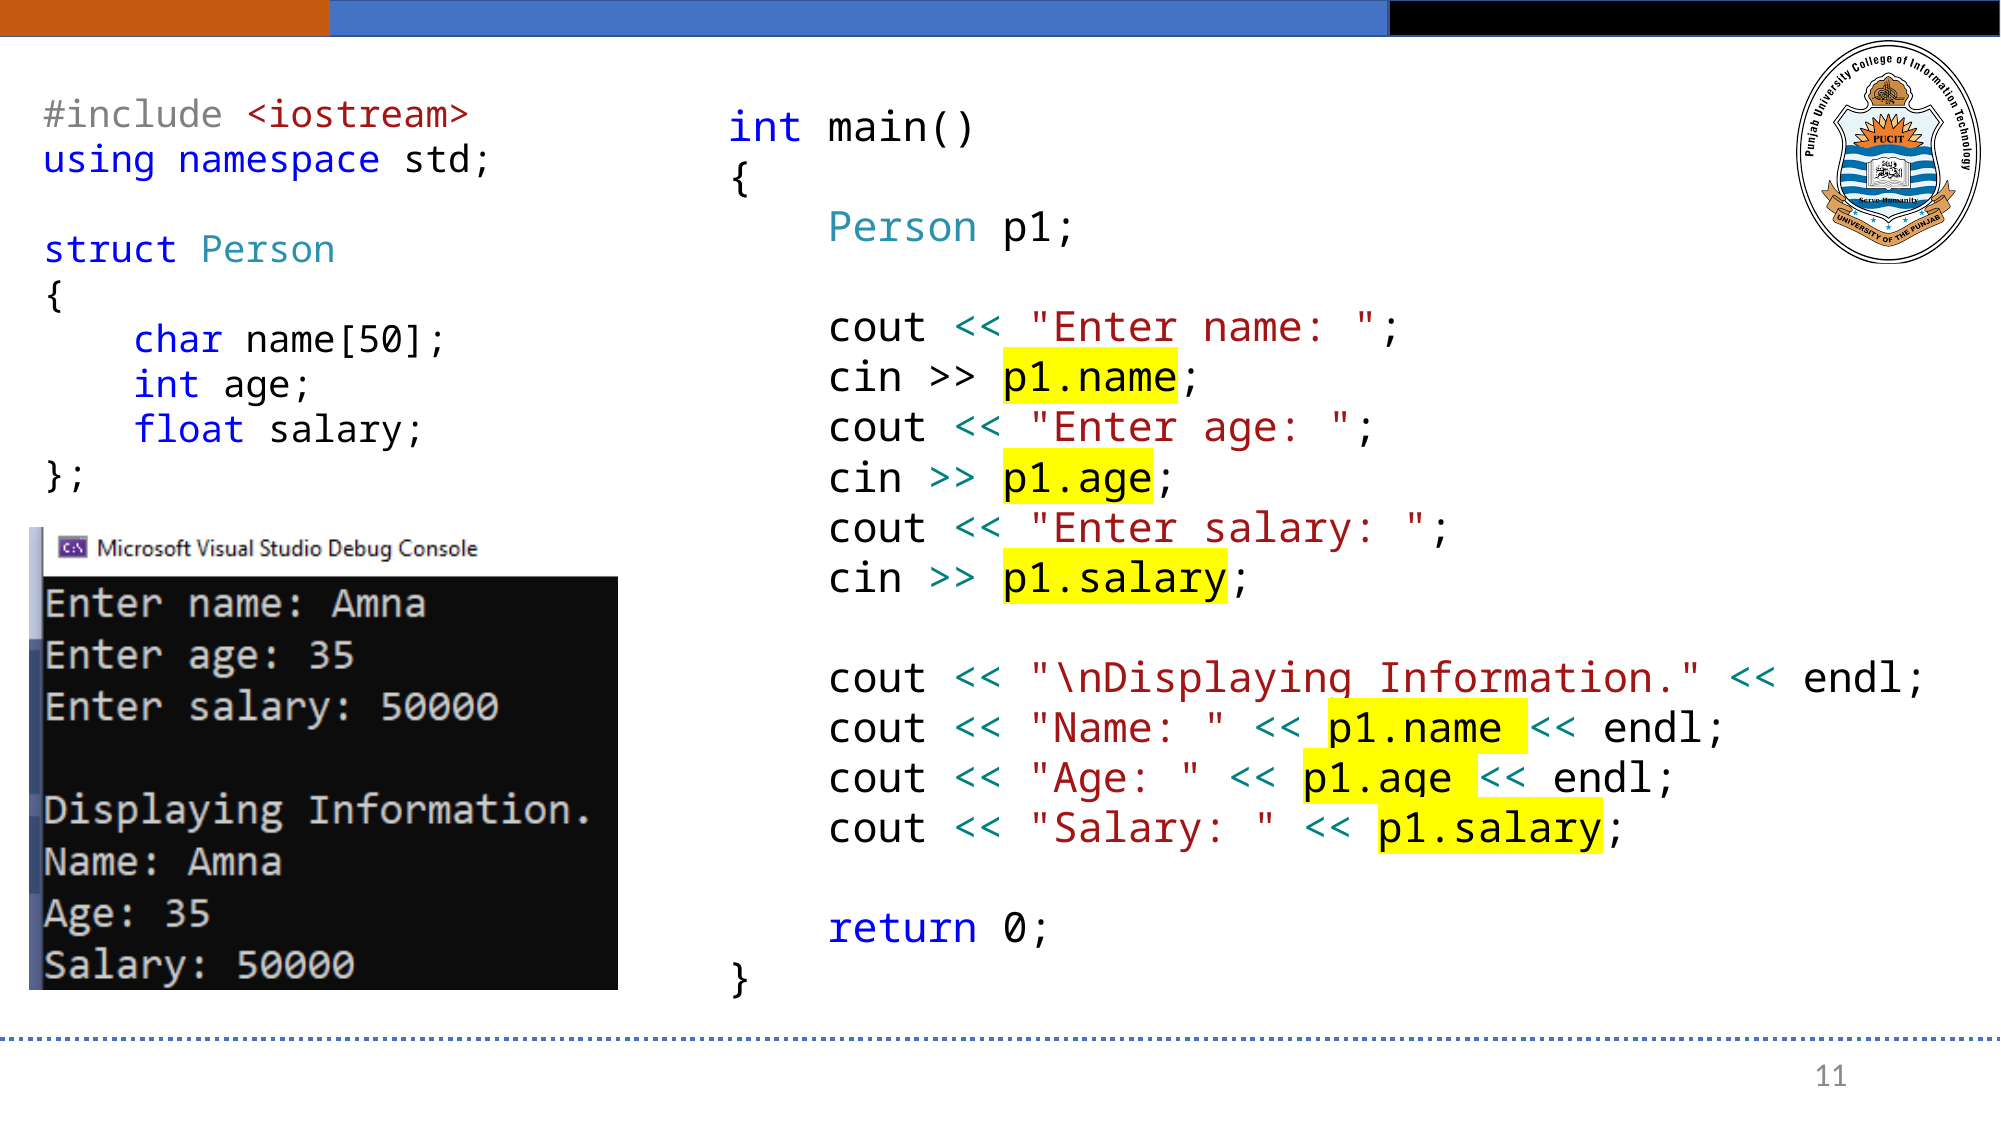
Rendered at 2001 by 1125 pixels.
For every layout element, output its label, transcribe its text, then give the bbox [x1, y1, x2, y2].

text_box #include <iostream> using namespace std; struct Person { char name[50]; int age; float salary; }; [28, 82, 713, 592]
slide_number 11 [1412, 1042, 1863, 1103]
picture [29, 527, 618, 990]
text_box int main() { Person p1; cout << "Enter name: "; cin >> p1.name; cout << "Enter age: "; cin >> p1.age; cout << "Enter salary: "; cin >> p1.salary; cout << "\nDisplaying Information." << endl; cout << "Name: " << p1.name << endl; cout << "Age: " << p1.age << endl; cout << "Salary: " << p1.salary; return 0; } [713, 42, 1971, 1008]
picture [1776, 40, 2000, 264]
